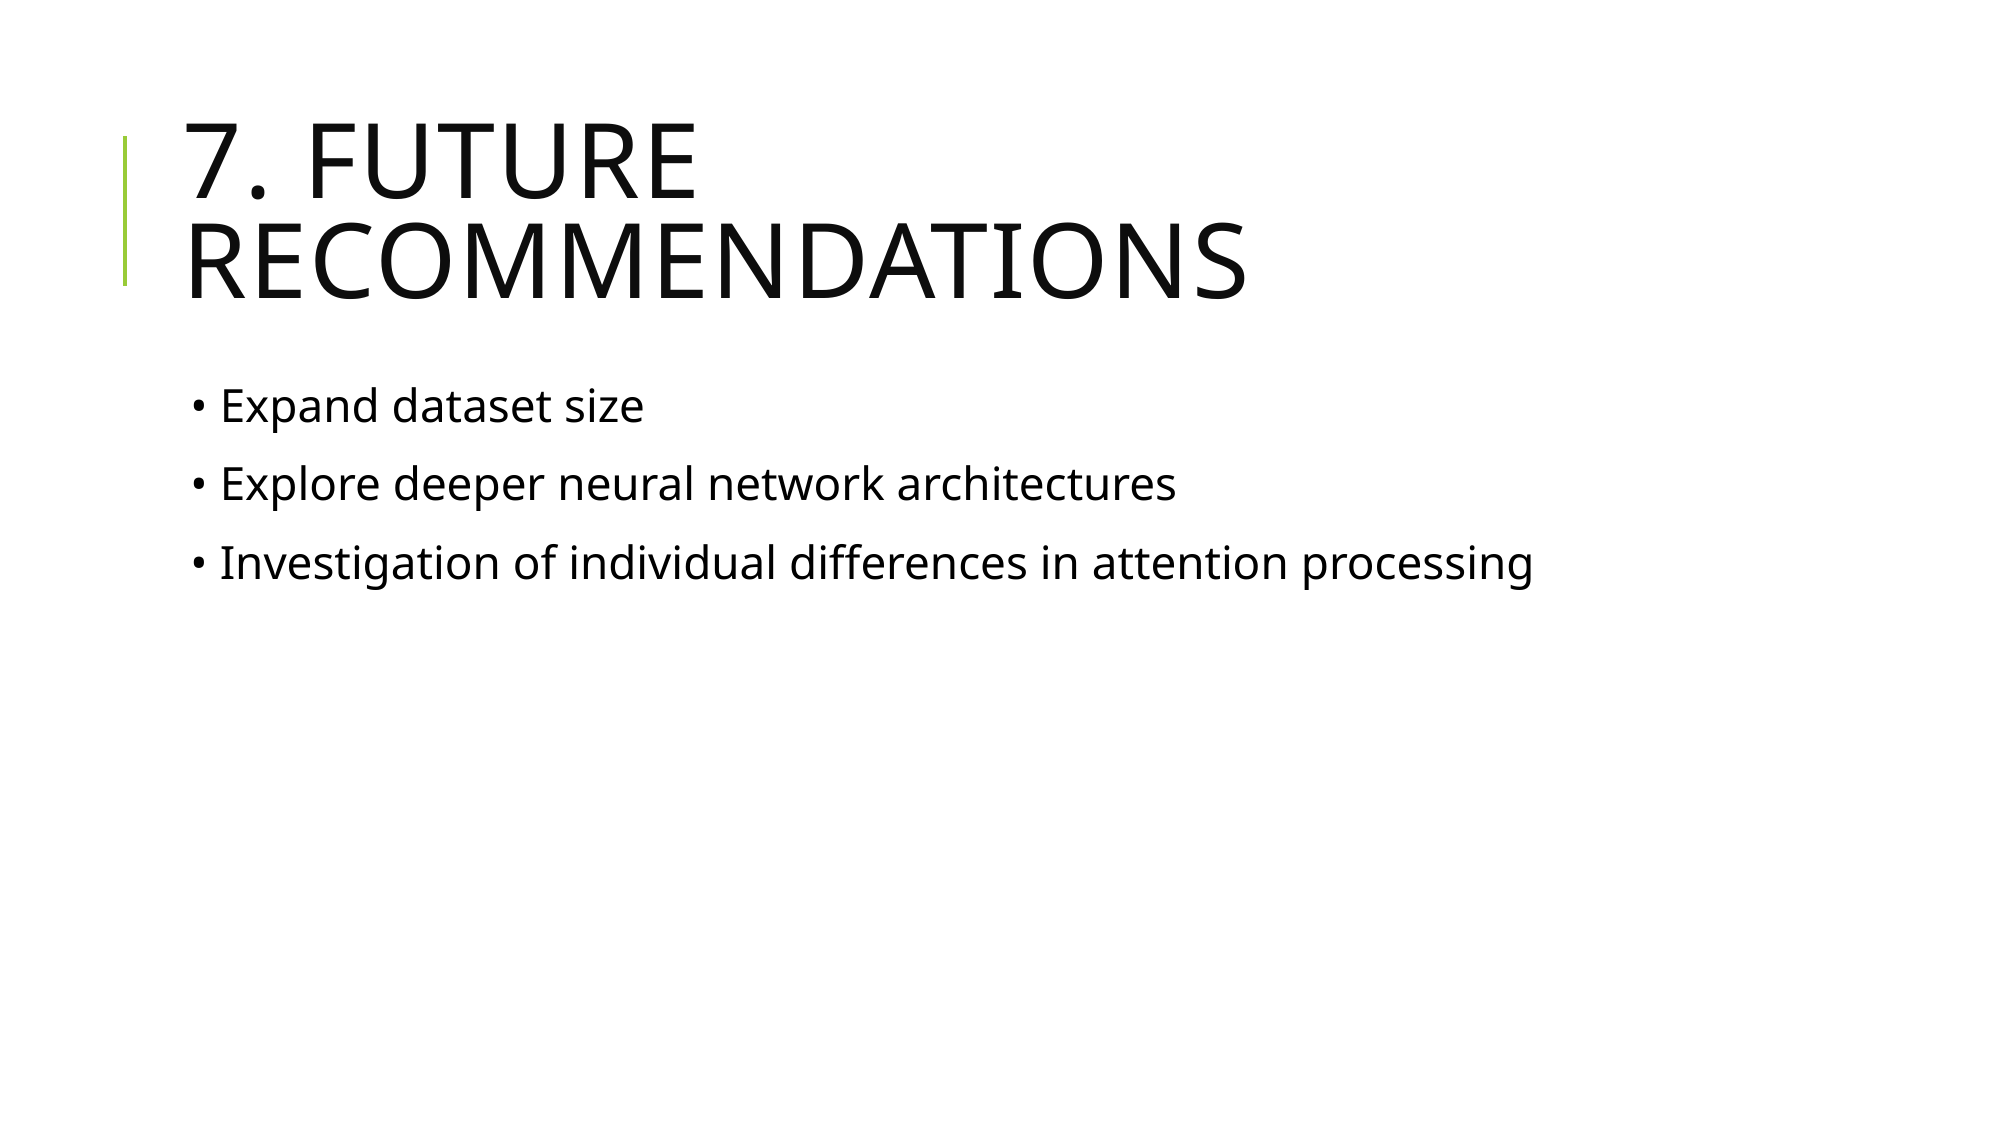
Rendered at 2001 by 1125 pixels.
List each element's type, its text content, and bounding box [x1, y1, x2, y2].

title 7. Future Recommendations [168, 96, 1763, 342]
list • Expand dataset size • Explore deeper neural network architectures • Investigation of individual differences in attention processing [168, 375, 1763, 1035]
